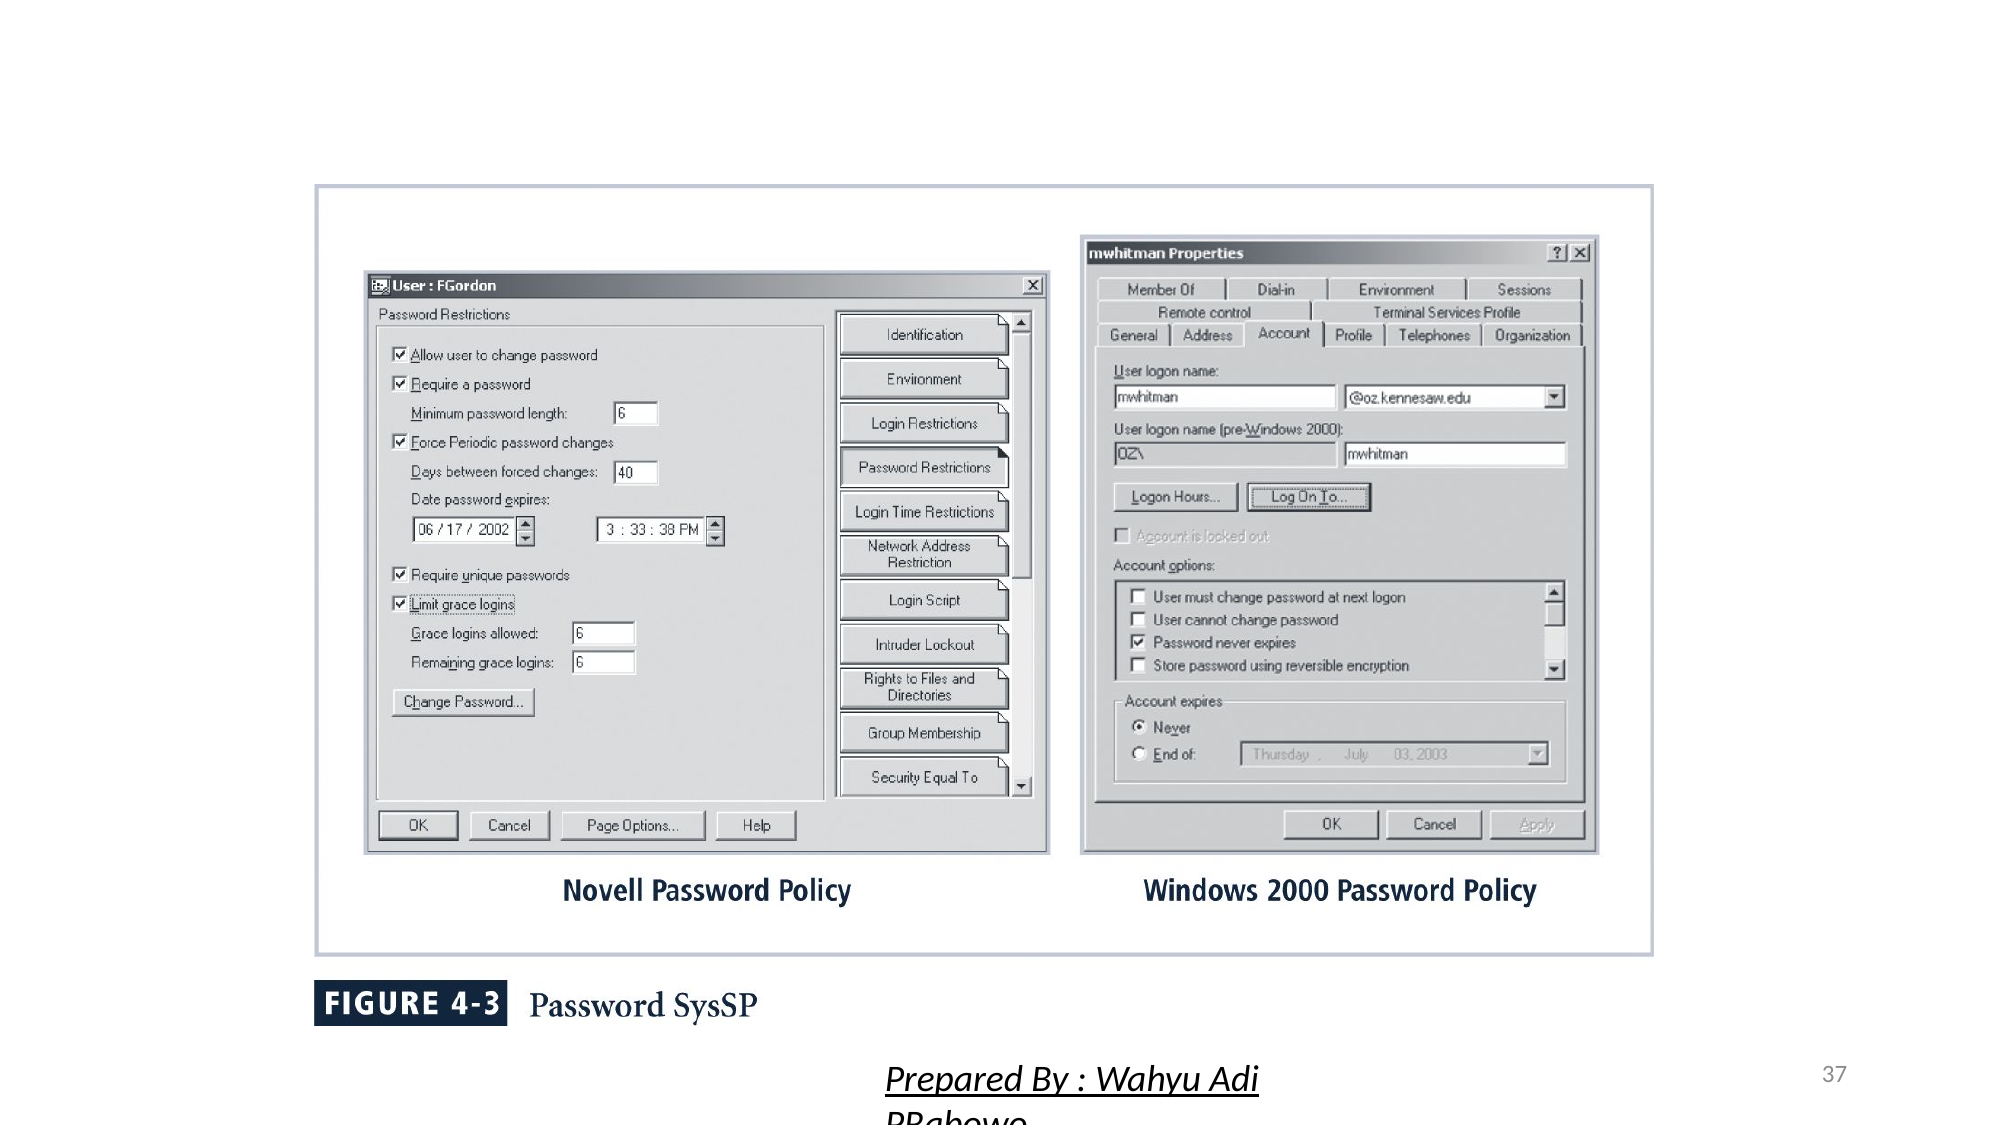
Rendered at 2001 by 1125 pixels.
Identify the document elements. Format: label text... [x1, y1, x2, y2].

text_box Prepared By : Wahyu Adi PRabowo [870, 1046, 1331, 1125]
slide_number 37 [1412, 1042, 1863, 1103]
picture [314, 184, 1654, 1026]
